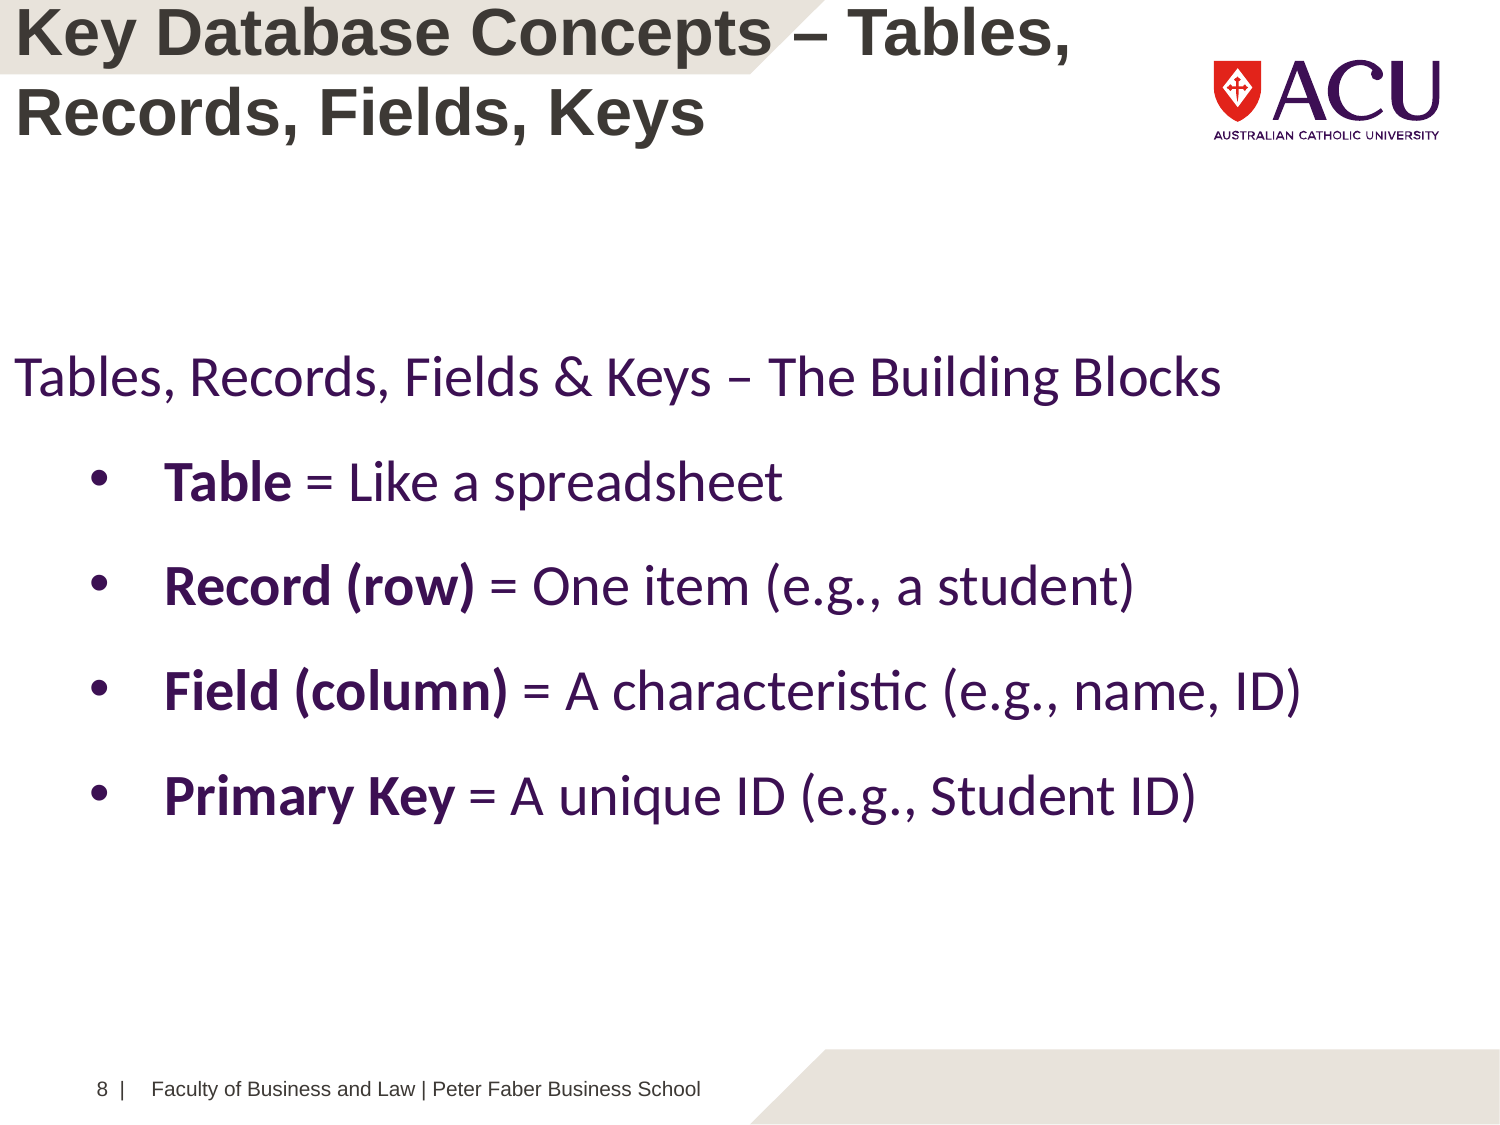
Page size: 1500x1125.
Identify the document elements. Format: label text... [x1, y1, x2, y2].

list Key Database Concepts – Tables, Records, Fields, Keys [0, 0, 1288, 139]
text_box Tables, Records, Fields & Keys – The Building Blocks Table = Like a spreadsheet Record (row) = One item (e.g., a student) Field (column) = A characteristic (e.g., name, ID) Primary Key = A unique ID (e.g., Student ID) [0, 295, 1500, 835]
slide_number 8 | [81, 1068, 156, 1109]
footer Faculty of Business and Law | Peter Faber Business School [156, 1068, 824, 1109]
